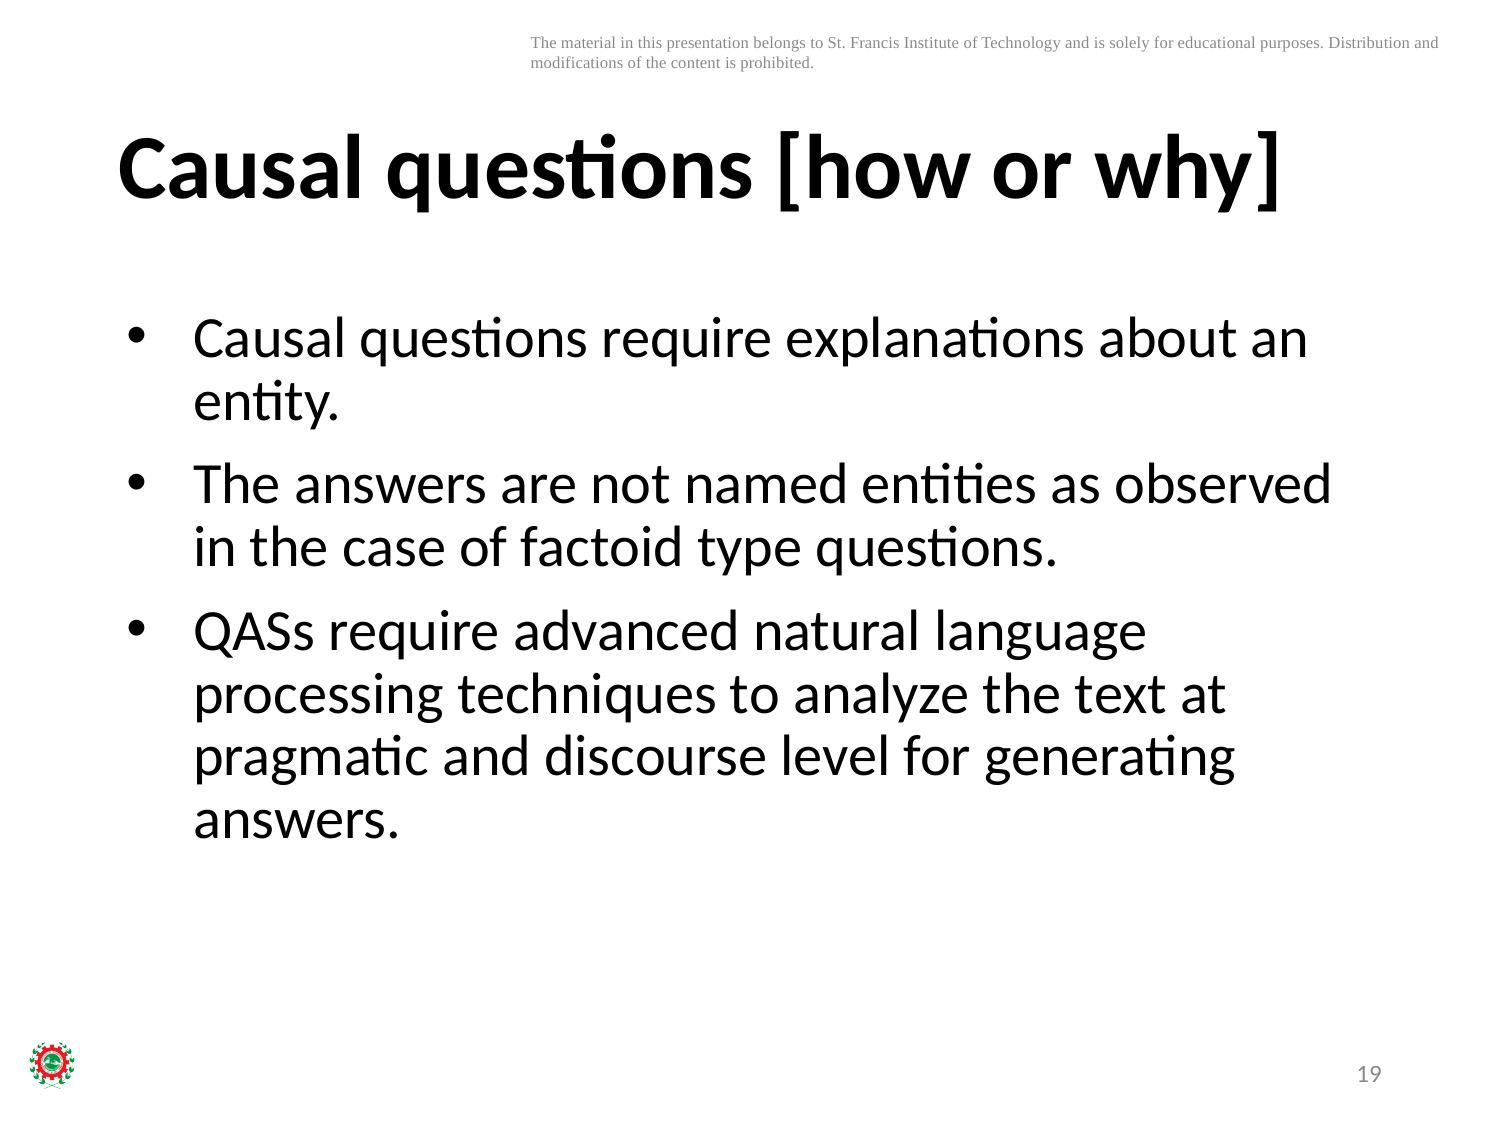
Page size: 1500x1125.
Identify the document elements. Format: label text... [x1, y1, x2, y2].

picture [29, 1042, 75, 1089]
slide_number 19 [1059, 1042, 1397, 1103]
list Causal questions require explanations about an entity. The answers are not named entities as observed in the case of factoid type questions. QASs require advanced natural language processing techniques to analyze the text at pragmatic and discourse level for generating answers. [103, 299, 1397, 1014]
title Causal questions [how or why] [103, 59, 1397, 278]
